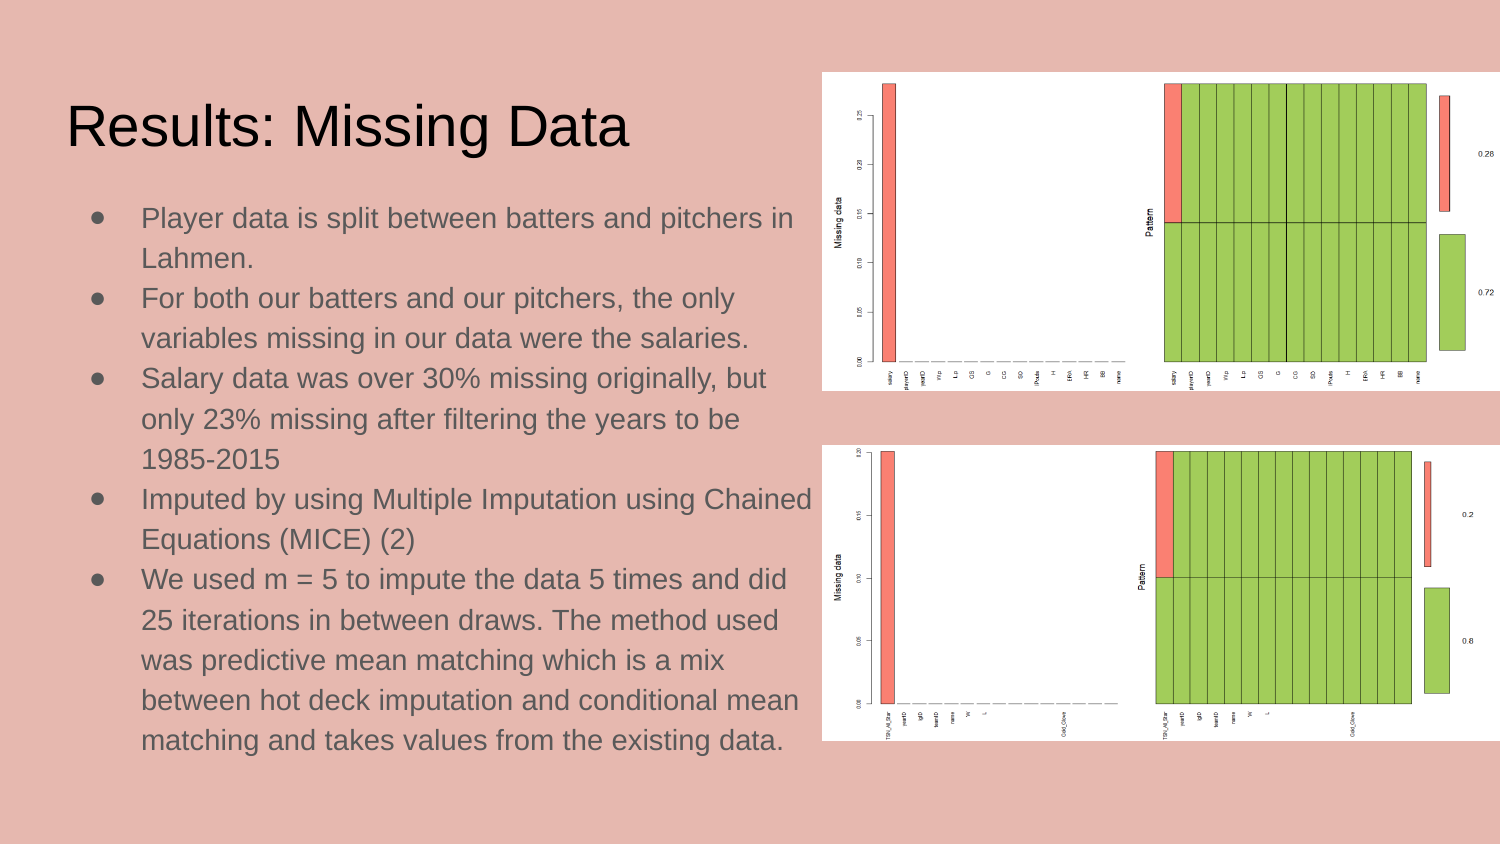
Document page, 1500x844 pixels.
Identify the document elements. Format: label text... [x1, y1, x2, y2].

title Results: Missing Data [51, 72, 821, 167]
picture [822, 445, 1500, 741]
list Player data is split between batters and pitchers in Lahmen. For both our batters and our pitchers, the only variables missing in our data were the salaries. Salary data was over 30% missing originally, but only 23% missing after filtering the years to be 1985-2015 Imputed by using Multiple Imputation using Chained Equations (MICE) (2) We used m = 5 to impute the data 5 times and did 25 iterations in between draws. The method used was predictive mean matching which is a mix between hot deck imputation and conditional mean matching and takes values from the existing data. [51, 179, 835, 793]
picture [822, 72, 1500, 391]
